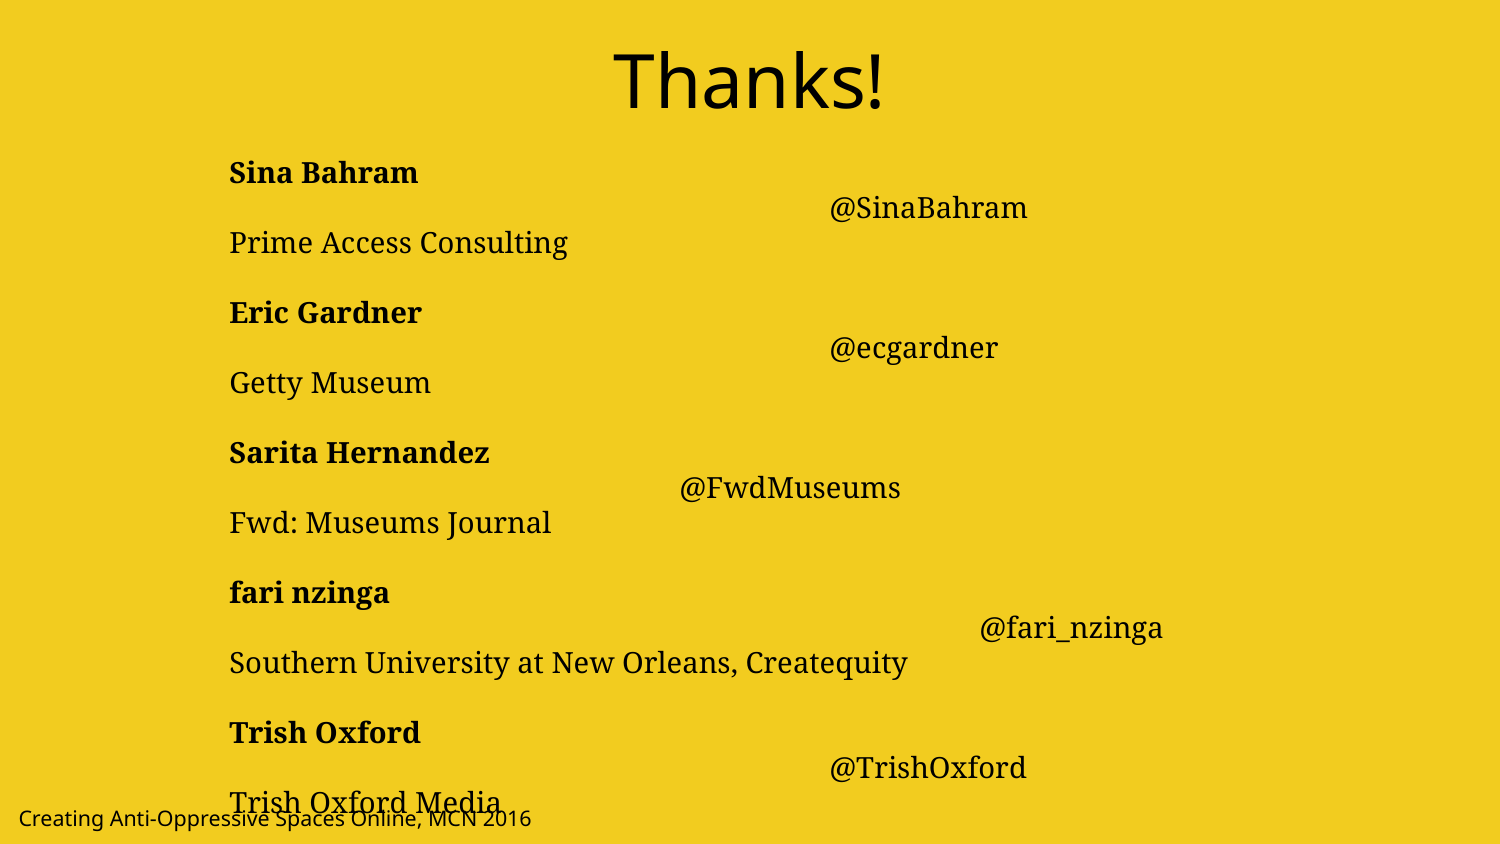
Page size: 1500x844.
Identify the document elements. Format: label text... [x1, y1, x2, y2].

text_box Creating Anti-Oppressive Spaces Online, MCN 2016 [3, 790, 564, 844]
text_box Sina Bahram @SinaBahram Prime Access Consulting Eric Gardner @ecgardner Getty Museum Sarita Hernandez @FwdMuseums Fwd: Museums Journal fari nzinga @fari_nzinga Southern University at New Orleans, Createquity Trish Oxford @TrishOxford Trish Oxford Media nikhil trivedi @nikhiltri A museum in Chicago [214, 147, 1286, 844]
title Thanks! [17, 10, 1483, 147]
